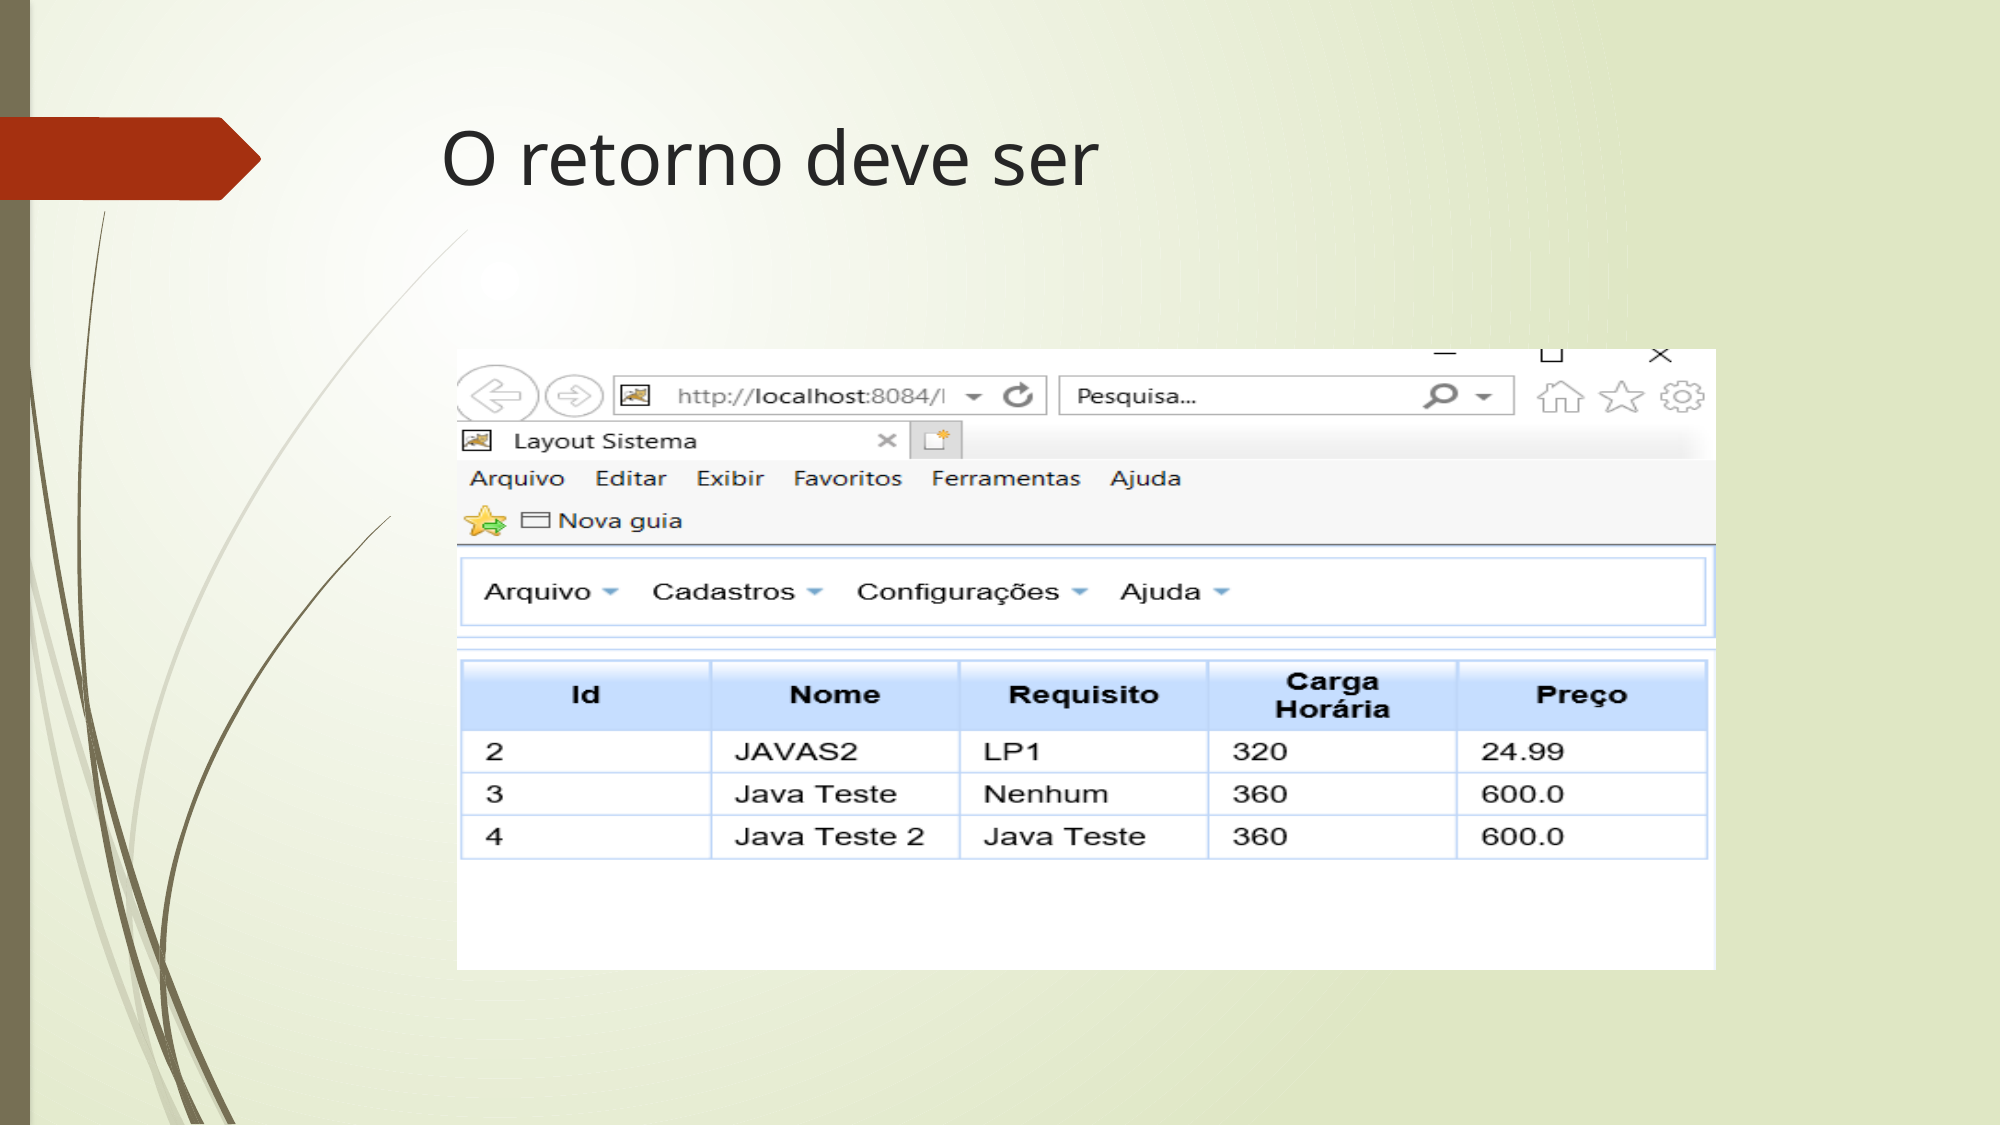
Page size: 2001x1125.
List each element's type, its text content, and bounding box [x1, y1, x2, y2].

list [456, 349, 1716, 971]
title O retorno deve ser [425, 102, 1888, 313]
